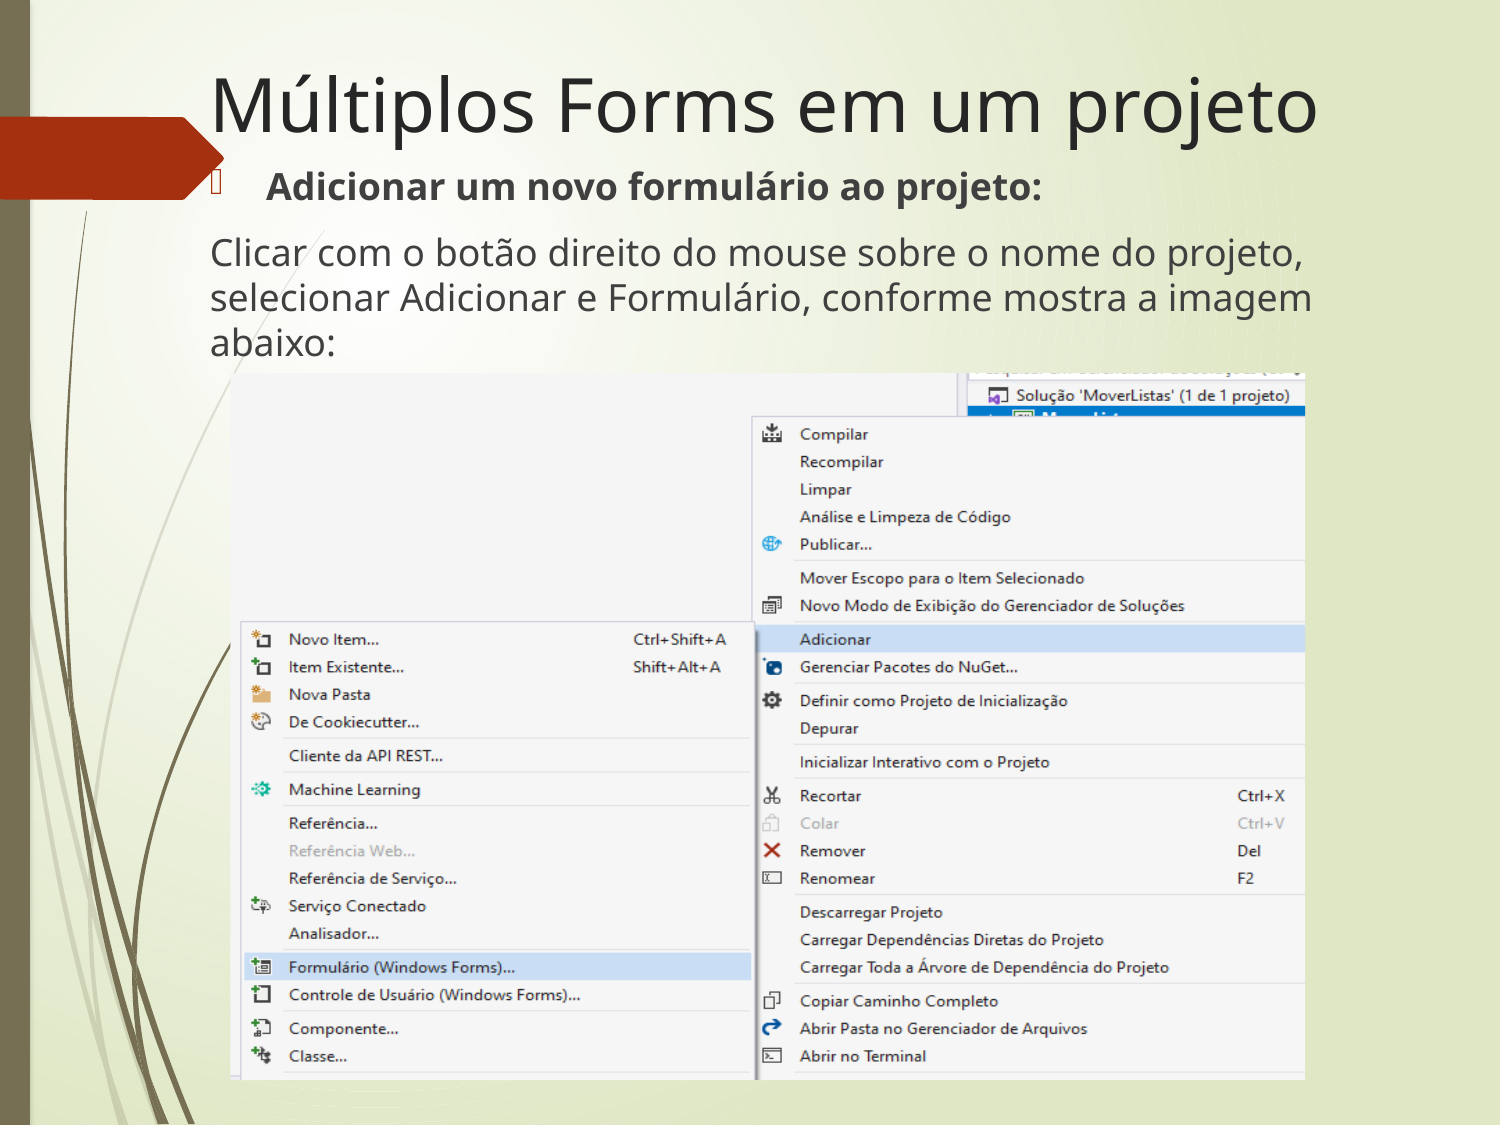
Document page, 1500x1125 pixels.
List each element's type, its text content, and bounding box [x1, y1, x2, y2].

picture [229, 373, 1306, 1080]
list Adicionar um novo formulário ao projeto: Clicar com o botão direito do mouse sobre o nome do projeto, selecionar Adicionar e Formulário, conforme mostra a imagem abaixo: [194, 155, 1460, 391]
title Múltiplos Forms em um projeto [194, 49, 1400, 155]
